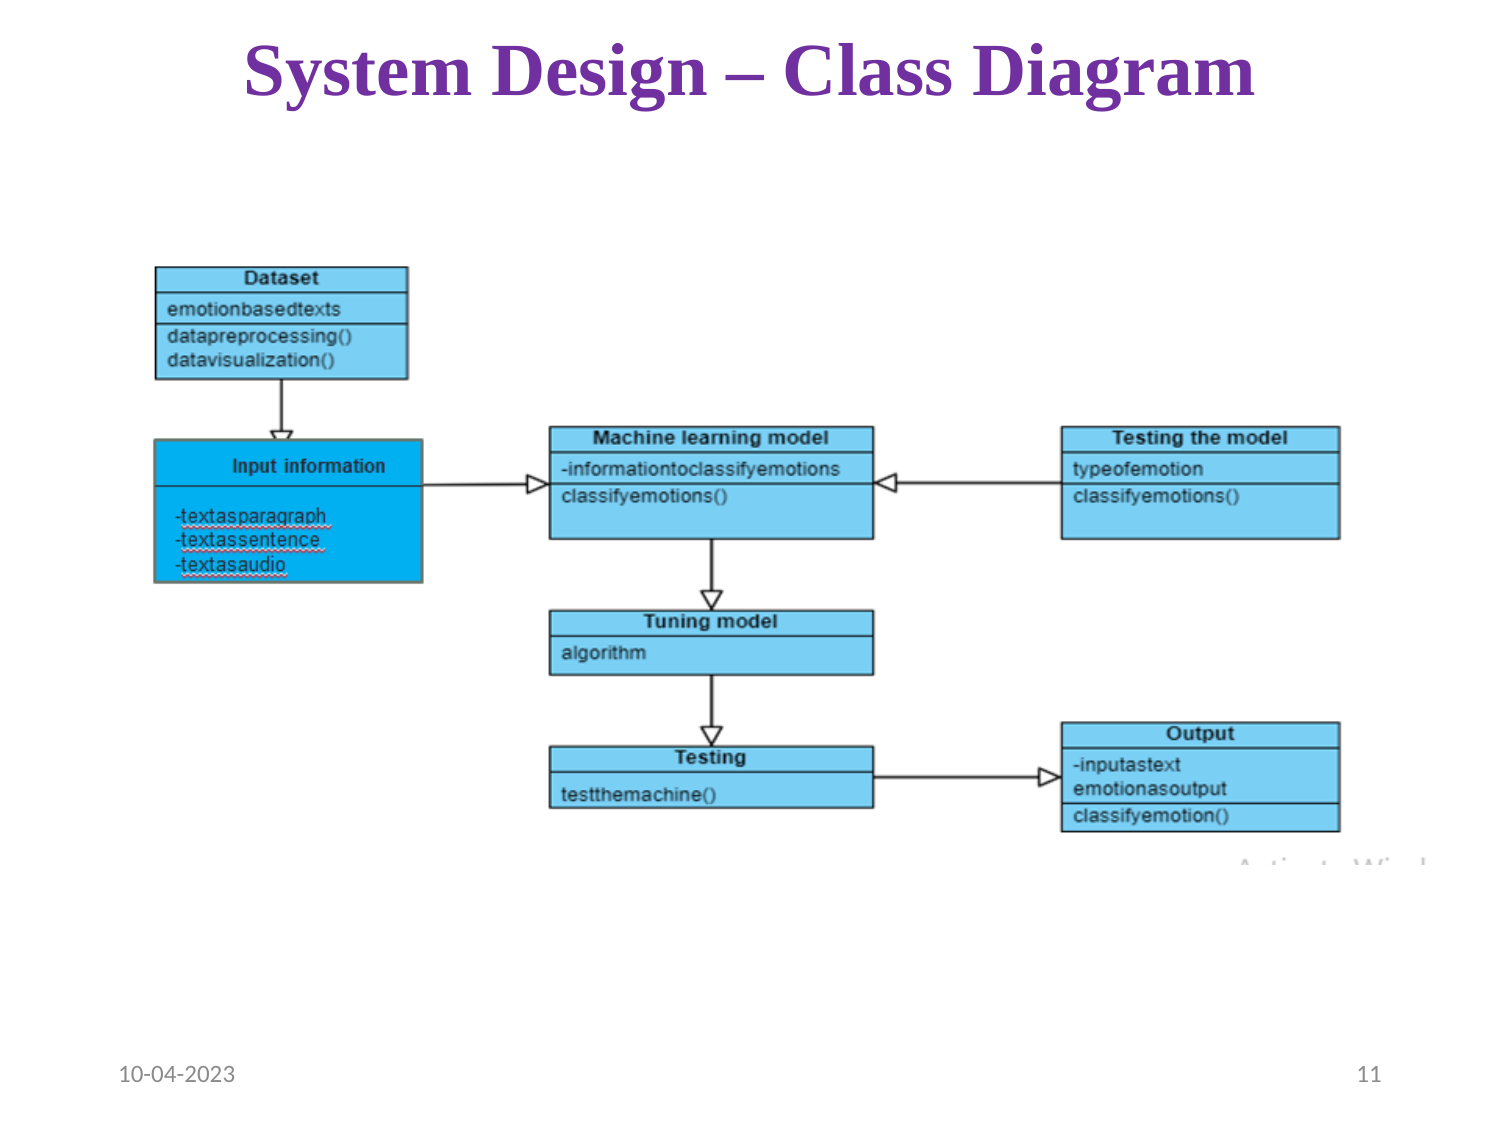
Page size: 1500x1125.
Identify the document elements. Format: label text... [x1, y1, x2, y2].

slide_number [103, 1042, 441, 1103]
picture [95, 233, 1446, 865]
slide_number 11 [1059, 1042, 1397, 1103]
title System Design – Class Diagram [103, 27, 1397, 115]
